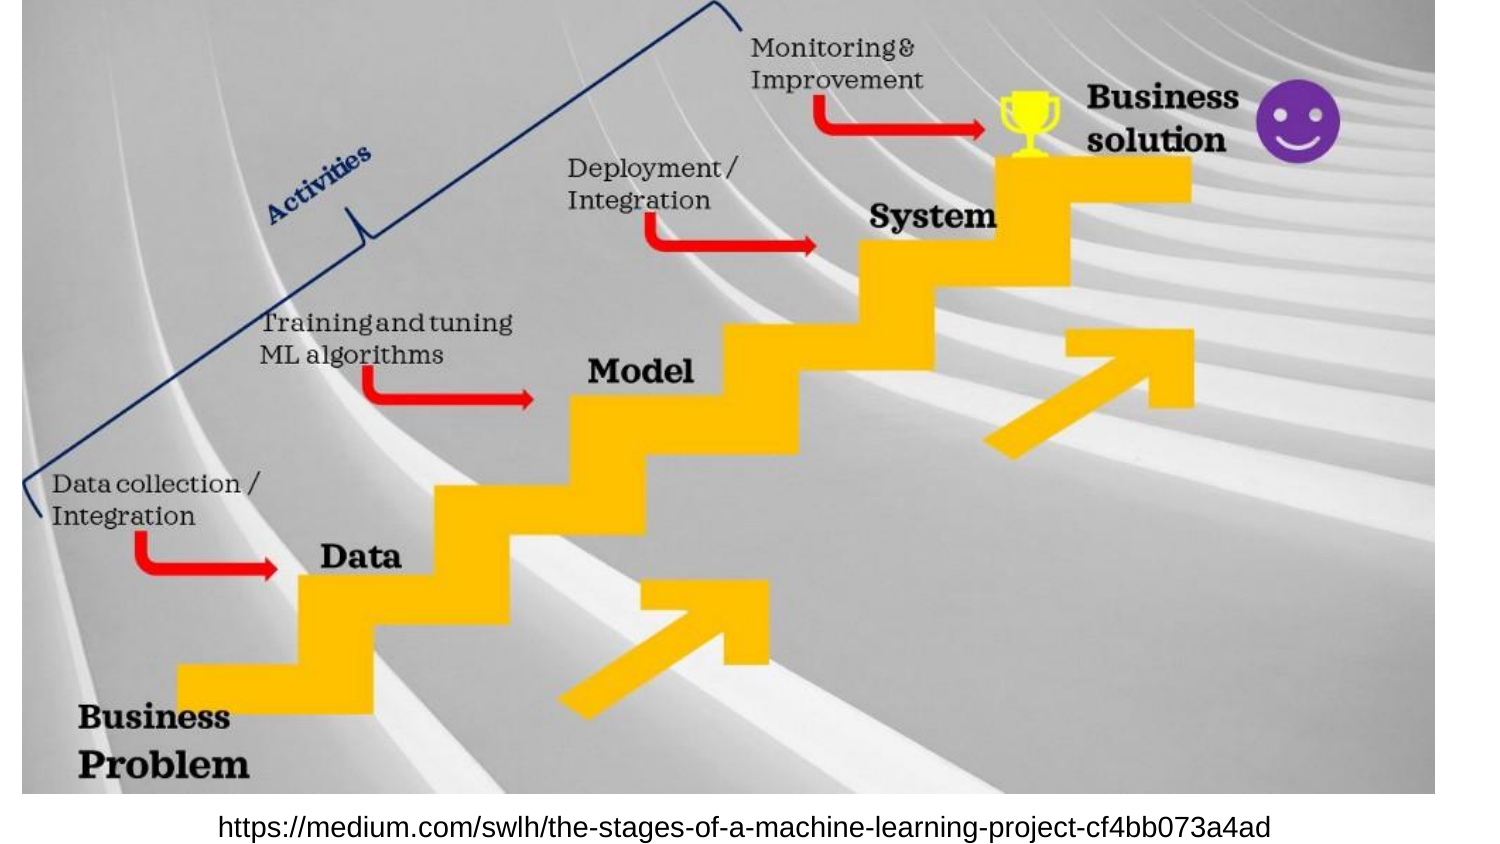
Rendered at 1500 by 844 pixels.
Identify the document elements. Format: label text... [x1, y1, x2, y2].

picture [22, 0, 1436, 794]
text_box https://medium.com/swlh/the-stages-of-a-machine-learning-project-cf4bb073a4ad [202, 803, 1298, 844]
